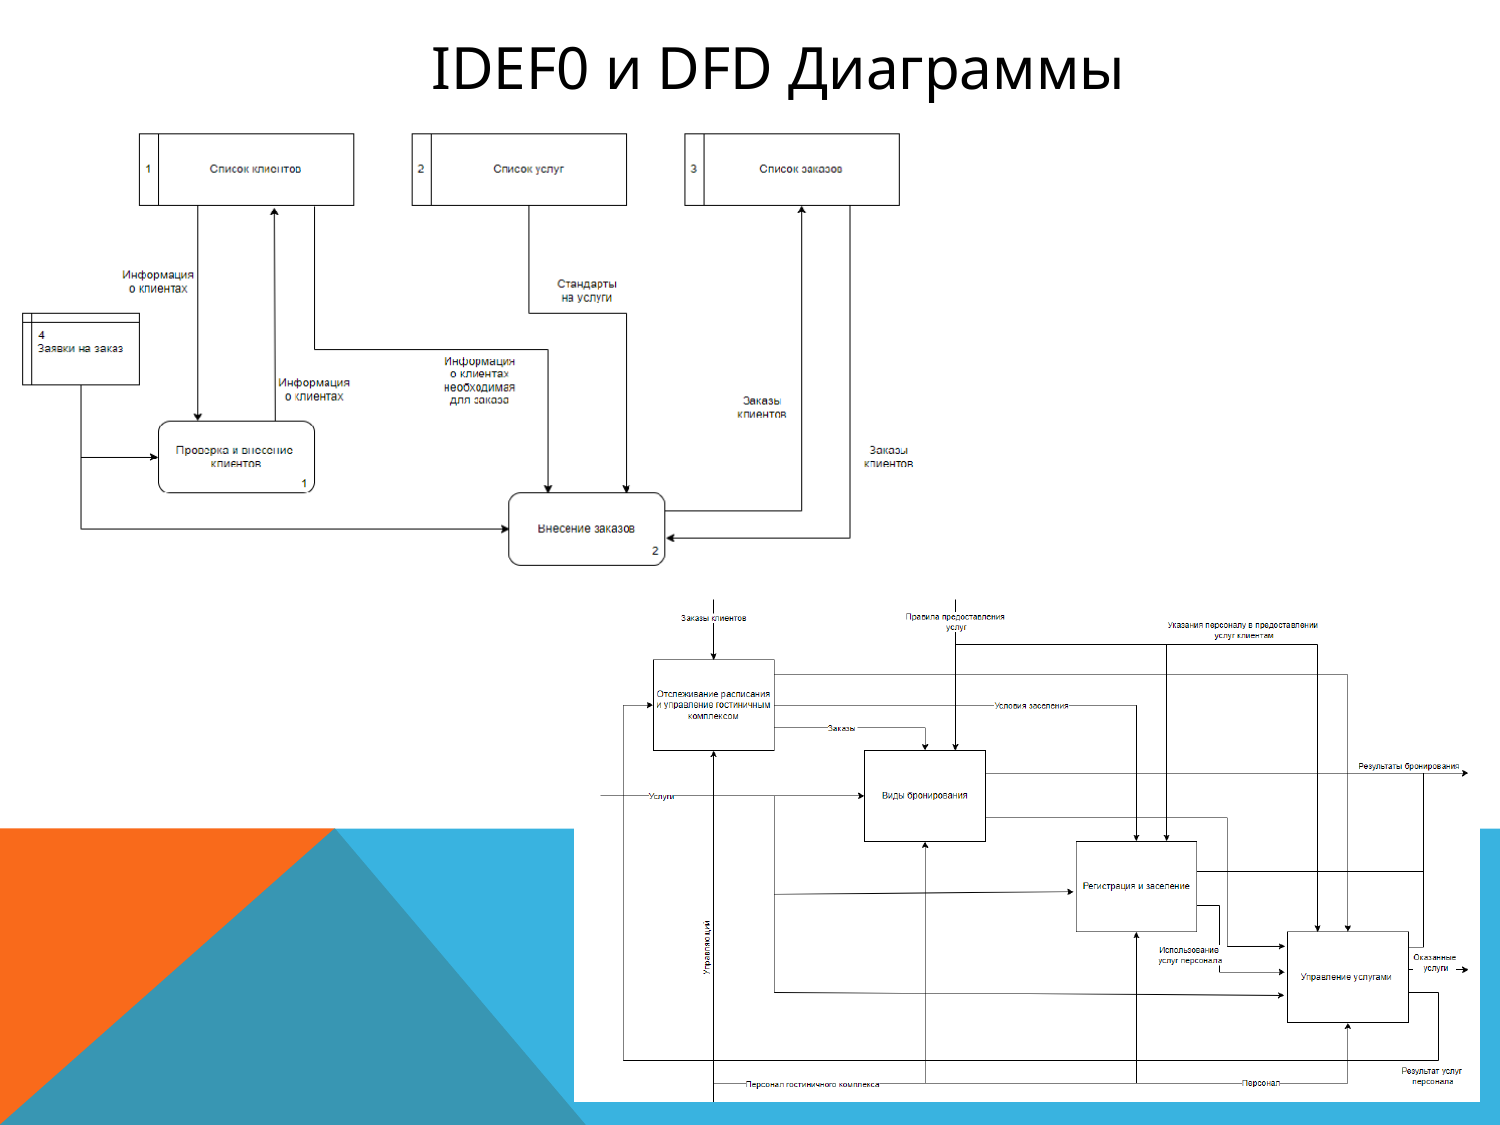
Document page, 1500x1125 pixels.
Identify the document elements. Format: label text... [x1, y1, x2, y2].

text_box IDEF0 и DFD Диаграммы [416, 23, 1140, 109]
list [0, 93, 927, 584]
picture [573, 578, 1481, 1102]
